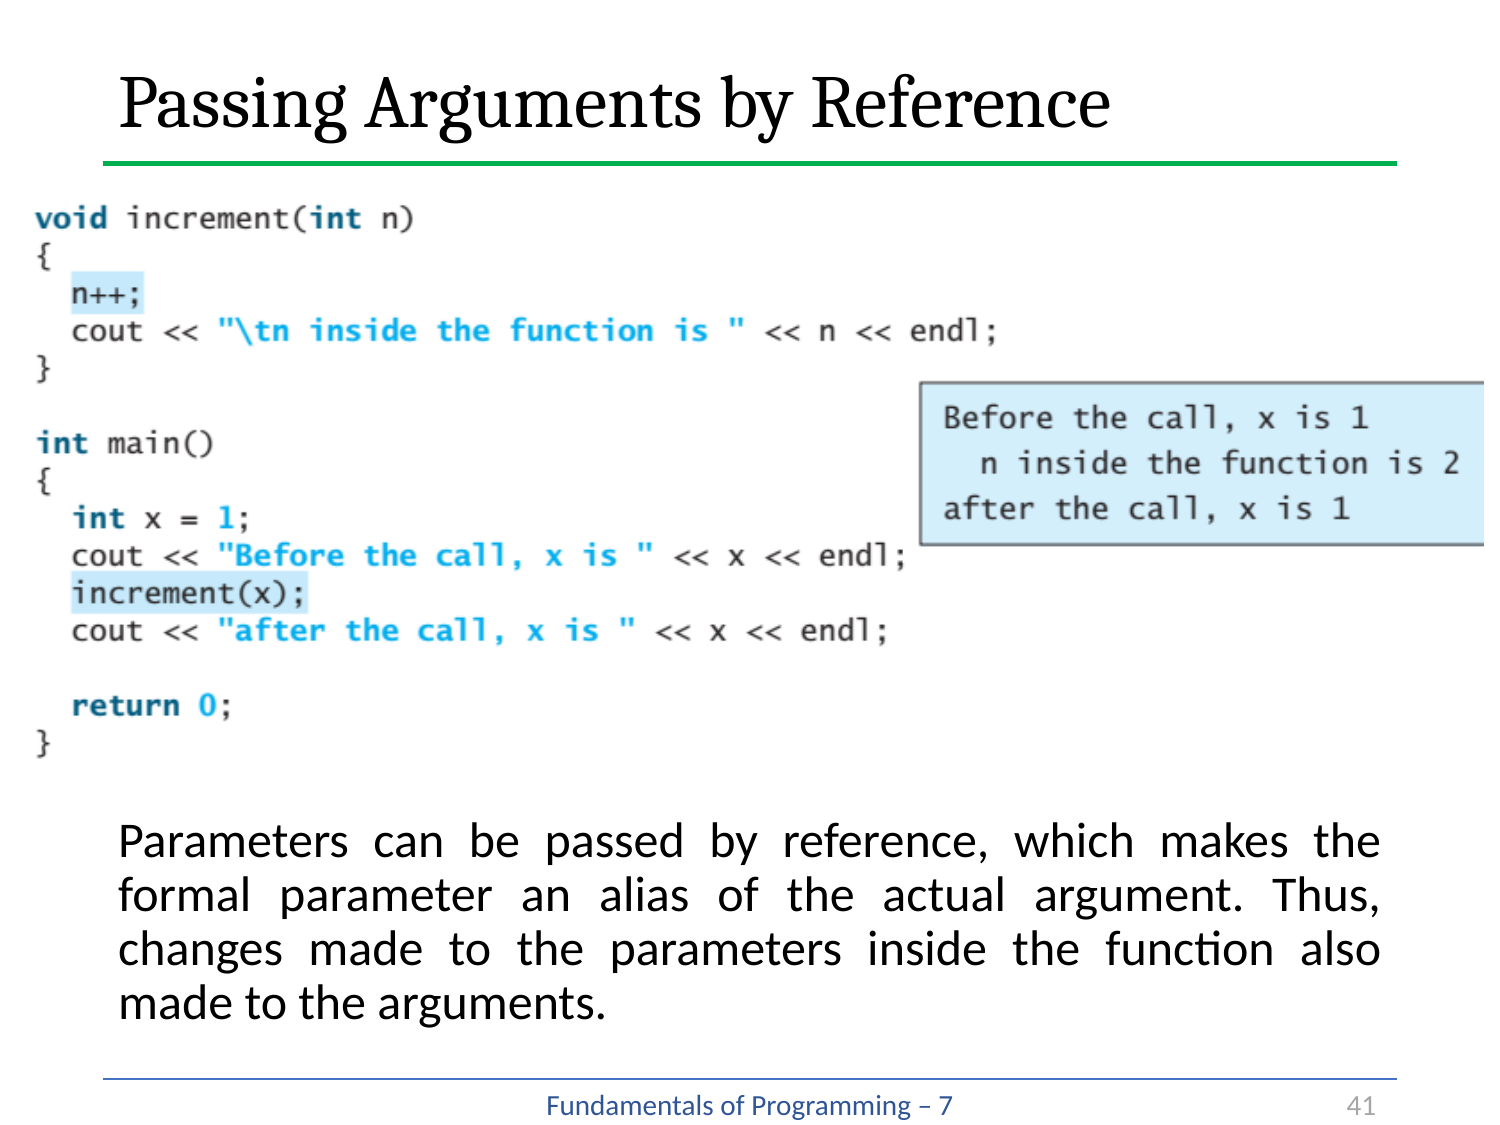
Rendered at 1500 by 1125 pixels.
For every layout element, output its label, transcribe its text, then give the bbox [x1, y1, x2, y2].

slide_number 41 [1331, 1079, 1397, 1125]
title Passing Arguments by Reference [103, 42, 1397, 164]
list Parameters can be passed by reference, which makes the formal parameter an alias of the actual argument. Thus, changes made to the parameters inside the function also made to the arguments. [103, 807, 1397, 1063]
picture [25, 195, 1484, 766]
